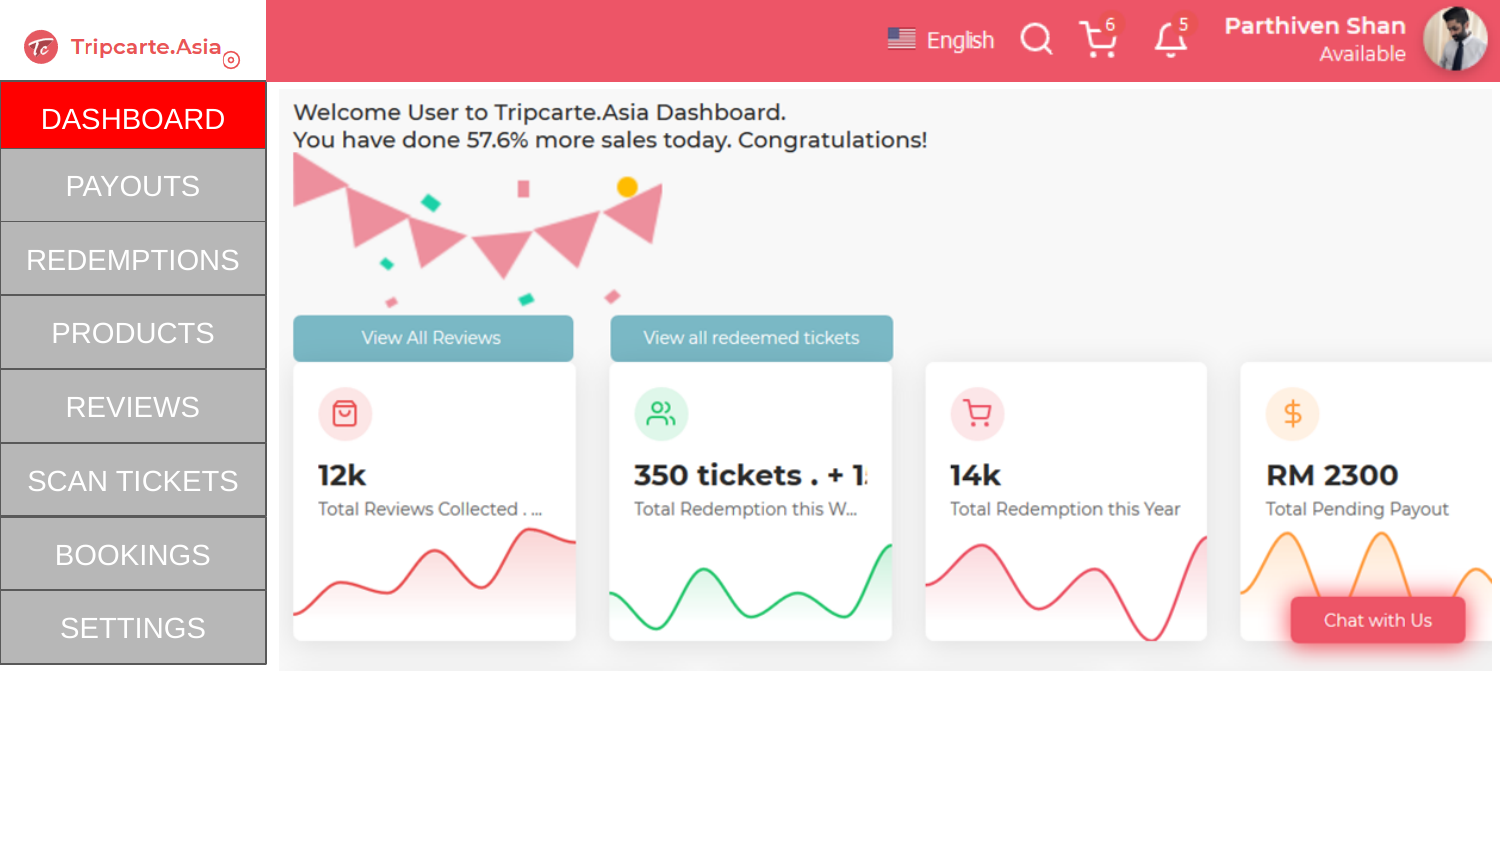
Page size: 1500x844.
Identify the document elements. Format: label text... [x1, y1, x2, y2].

text_box REVIEWS [0, 369, 267, 443]
text_box PAYOUTS [0, 148, 267, 221]
text_box REDEMPTIONS [0, 221, 267, 295]
text_box DASHBOARD [0, 81, 267, 148]
picture [266, 0, 1500, 82]
text_box SETTINGS [0, 590, 267, 664]
picture [20, 21, 247, 75]
text_box SCAN TICKETS [0, 443, 267, 516]
text_box PRODUCTS [0, 295, 267, 369]
text_box BOOKINGS [0, 516, 267, 590]
picture [278, 89, 1492, 672]
